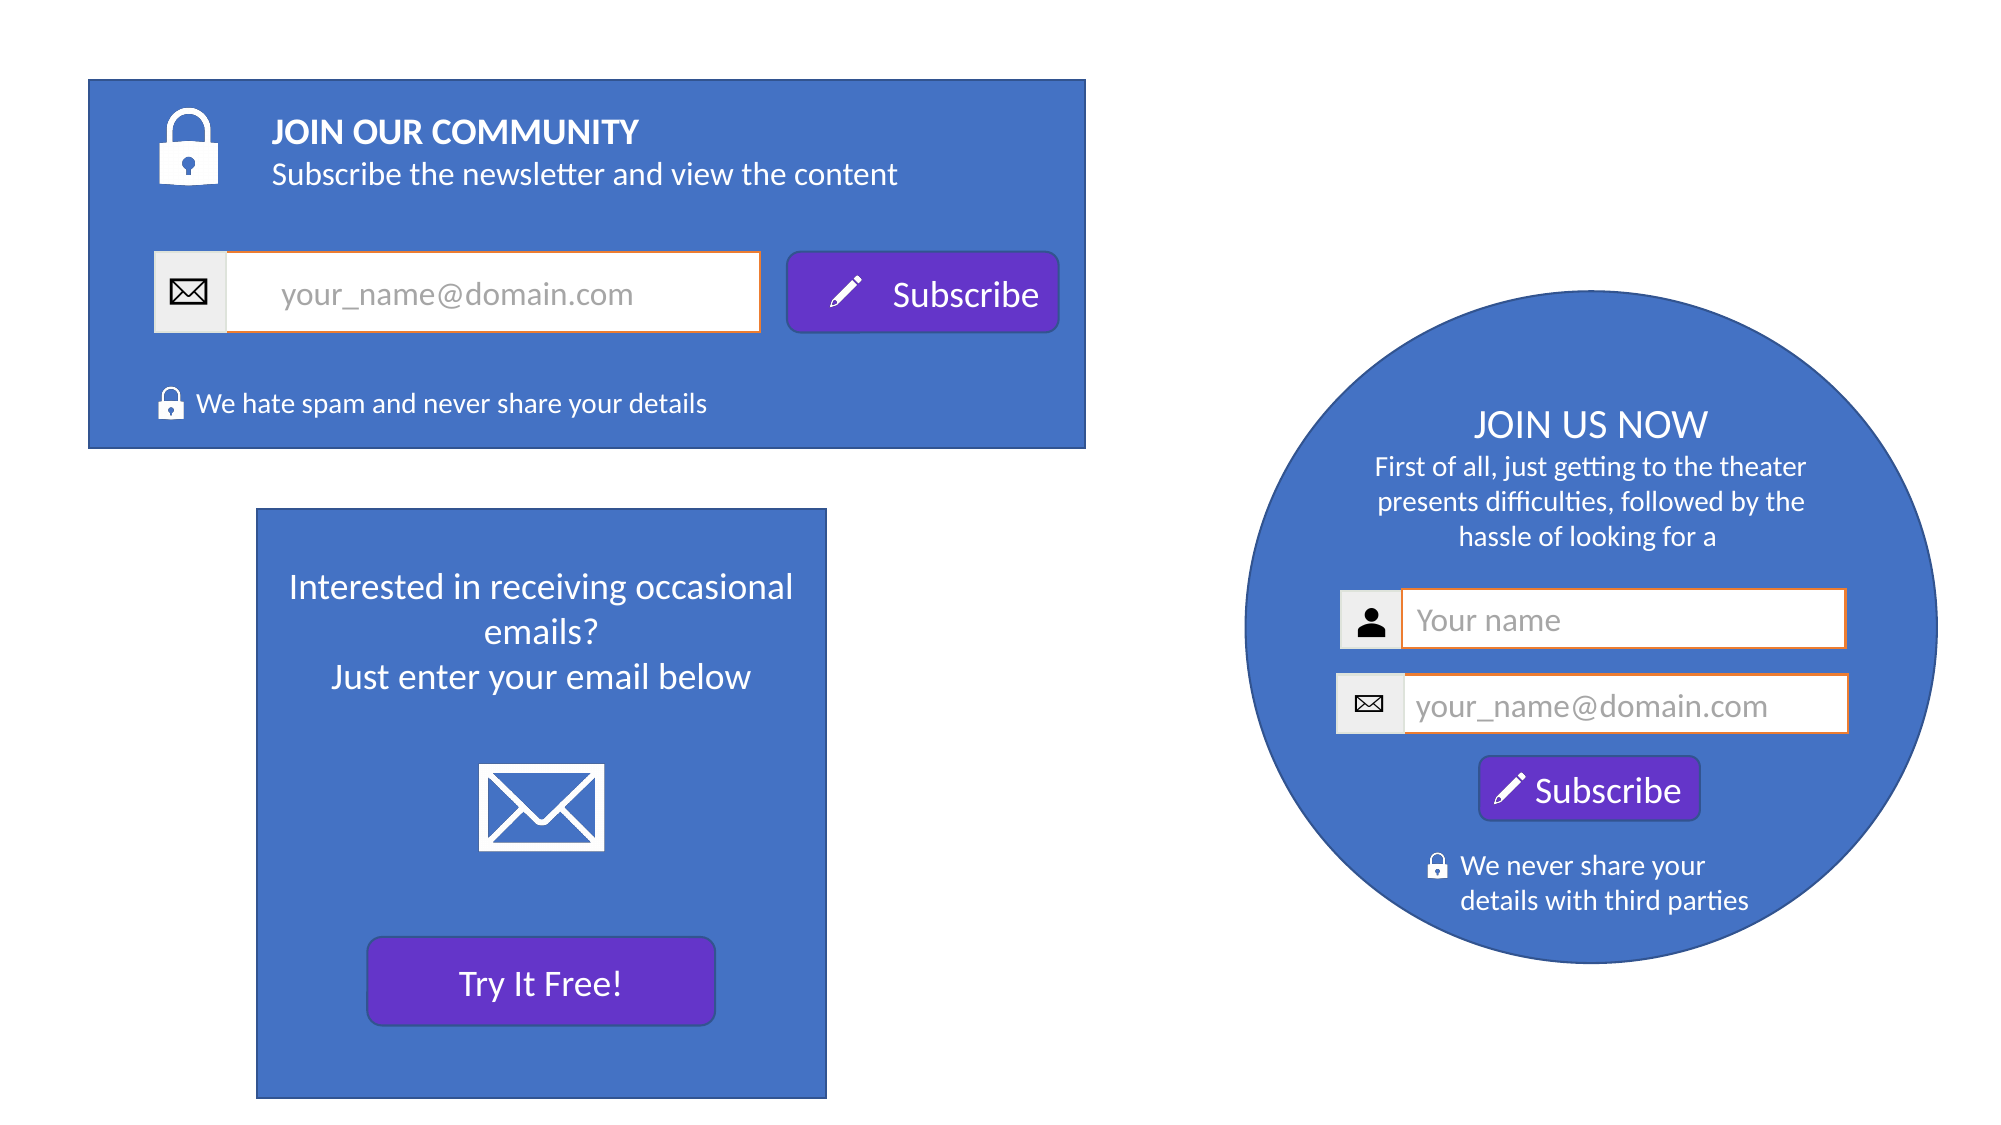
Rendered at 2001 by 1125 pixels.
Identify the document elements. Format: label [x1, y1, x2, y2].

text_box [89, 80, 1085, 448]
text_box [257, 509, 827, 1098]
text_box [1245, 291, 1937, 964]
